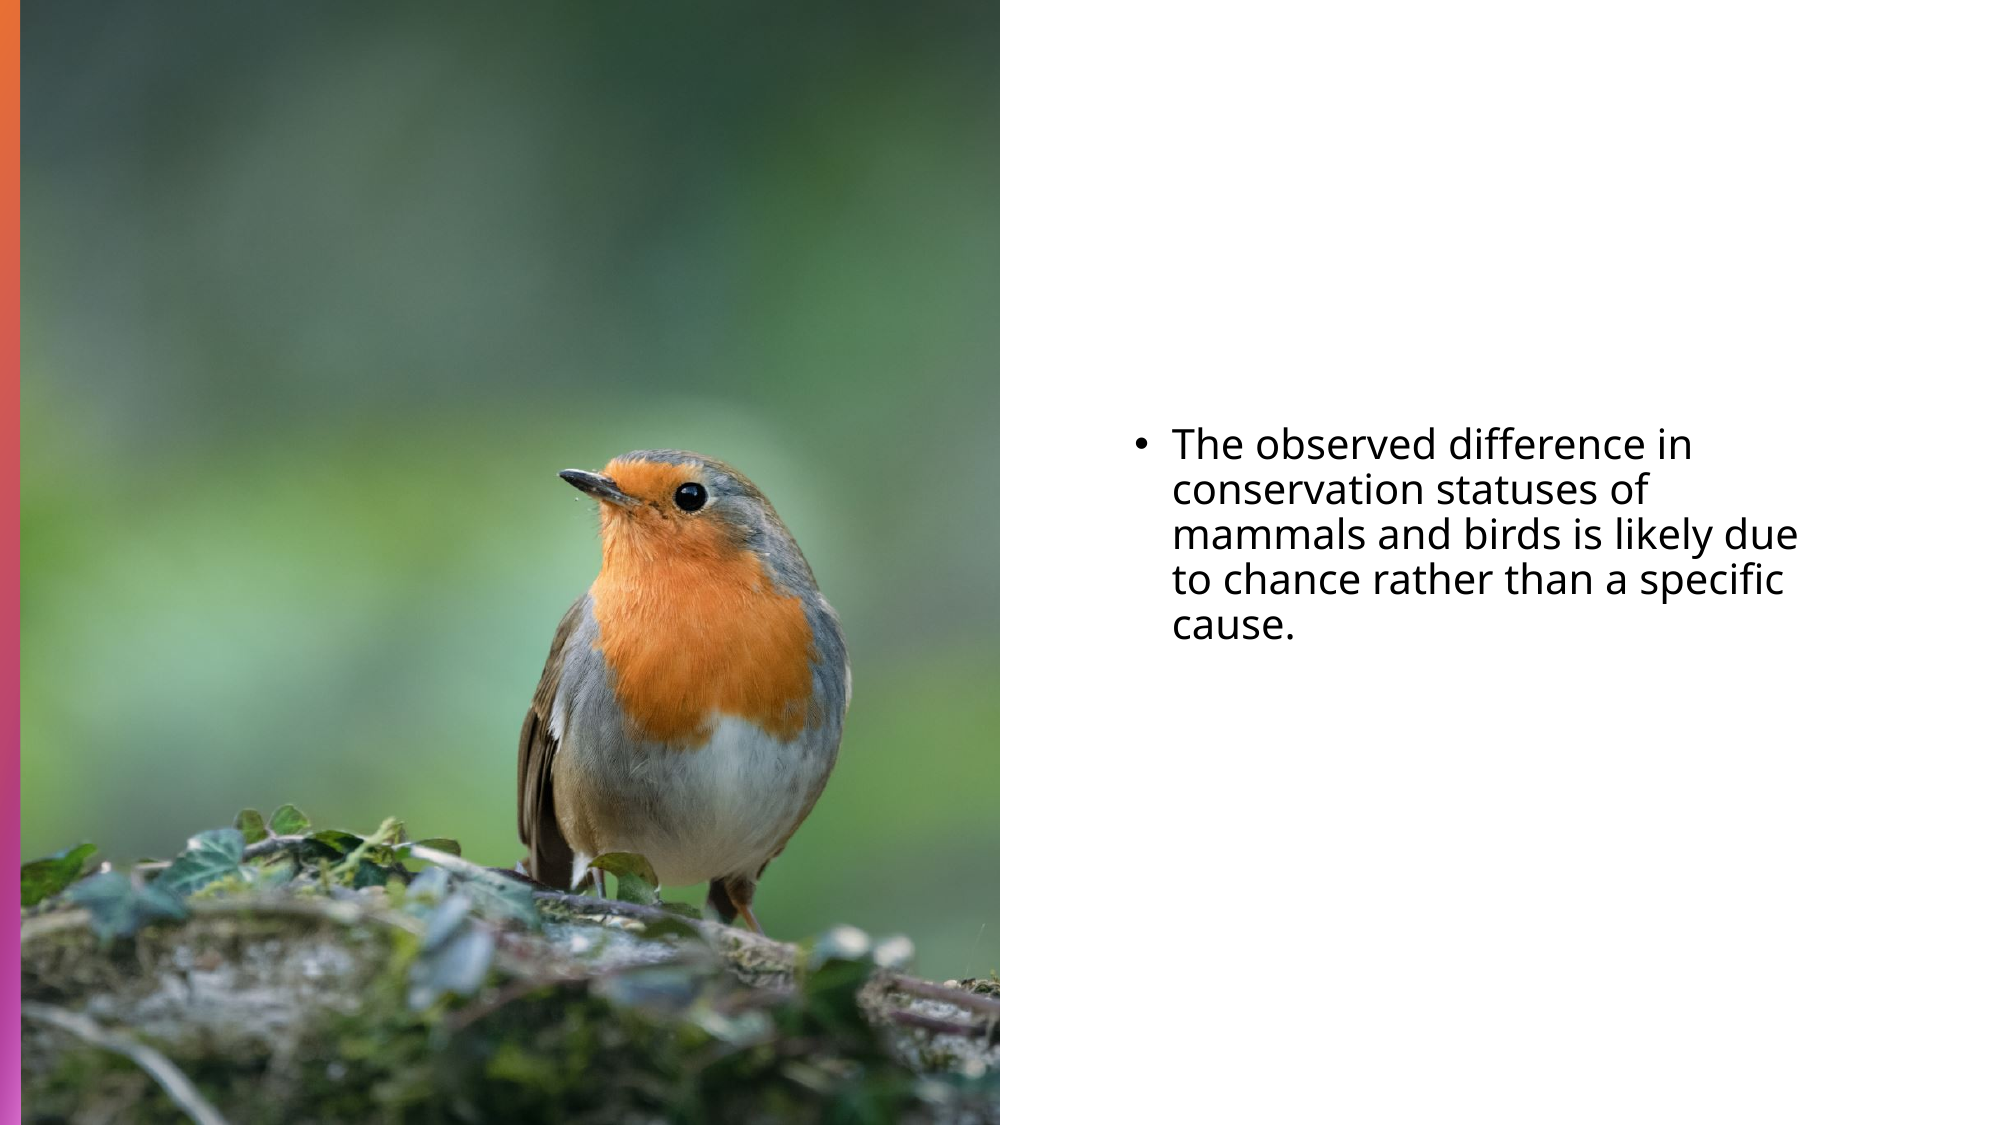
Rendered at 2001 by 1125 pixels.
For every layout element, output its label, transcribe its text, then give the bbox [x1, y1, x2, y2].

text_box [0, 0, 21, 1125]
list The observed difference in conservation statuses of mammals and birds is likely due to chance rather than a specific cause. [1119, 415, 1857, 982]
picture [21, 0, 1001, 1125]
